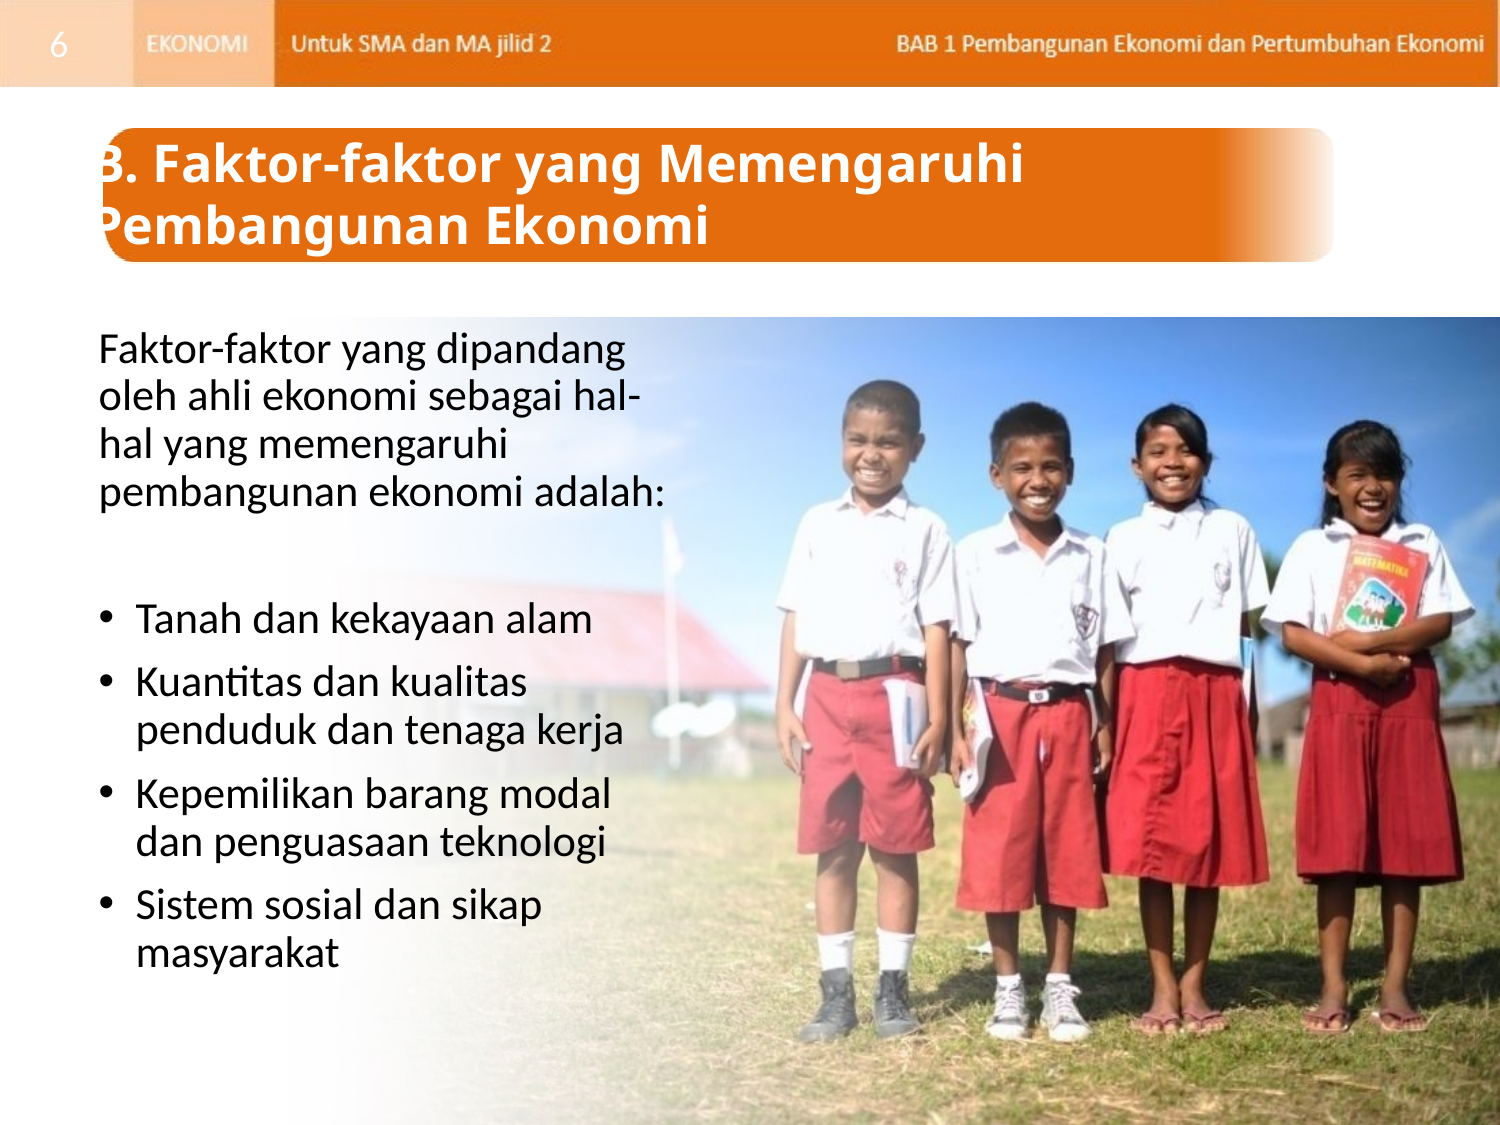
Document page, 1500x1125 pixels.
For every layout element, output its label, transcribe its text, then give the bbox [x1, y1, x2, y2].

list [287, 317, 1500, 1125]
list Faktor-faktor yang dipandang oleh ahli ekonomi sebagai hal-hal yang memengaruhi pembangunan ekonomi adalah: Tanah dan kekayaan alam Kuantitas dan kualitas penduduk dan tenaga kerja Kepemilikan barang modal dan penguasaan teknologi Sistem sosial dan sikap masyarakat [83, 317, 287, 1032]
text_box B. Faktor-faktor yang Memengaruhi Pembangunan Ekonomi [75, 122, 1054, 263]
picture [0, 0, 1500, 87]
picture [103, 128, 1340, 264]
